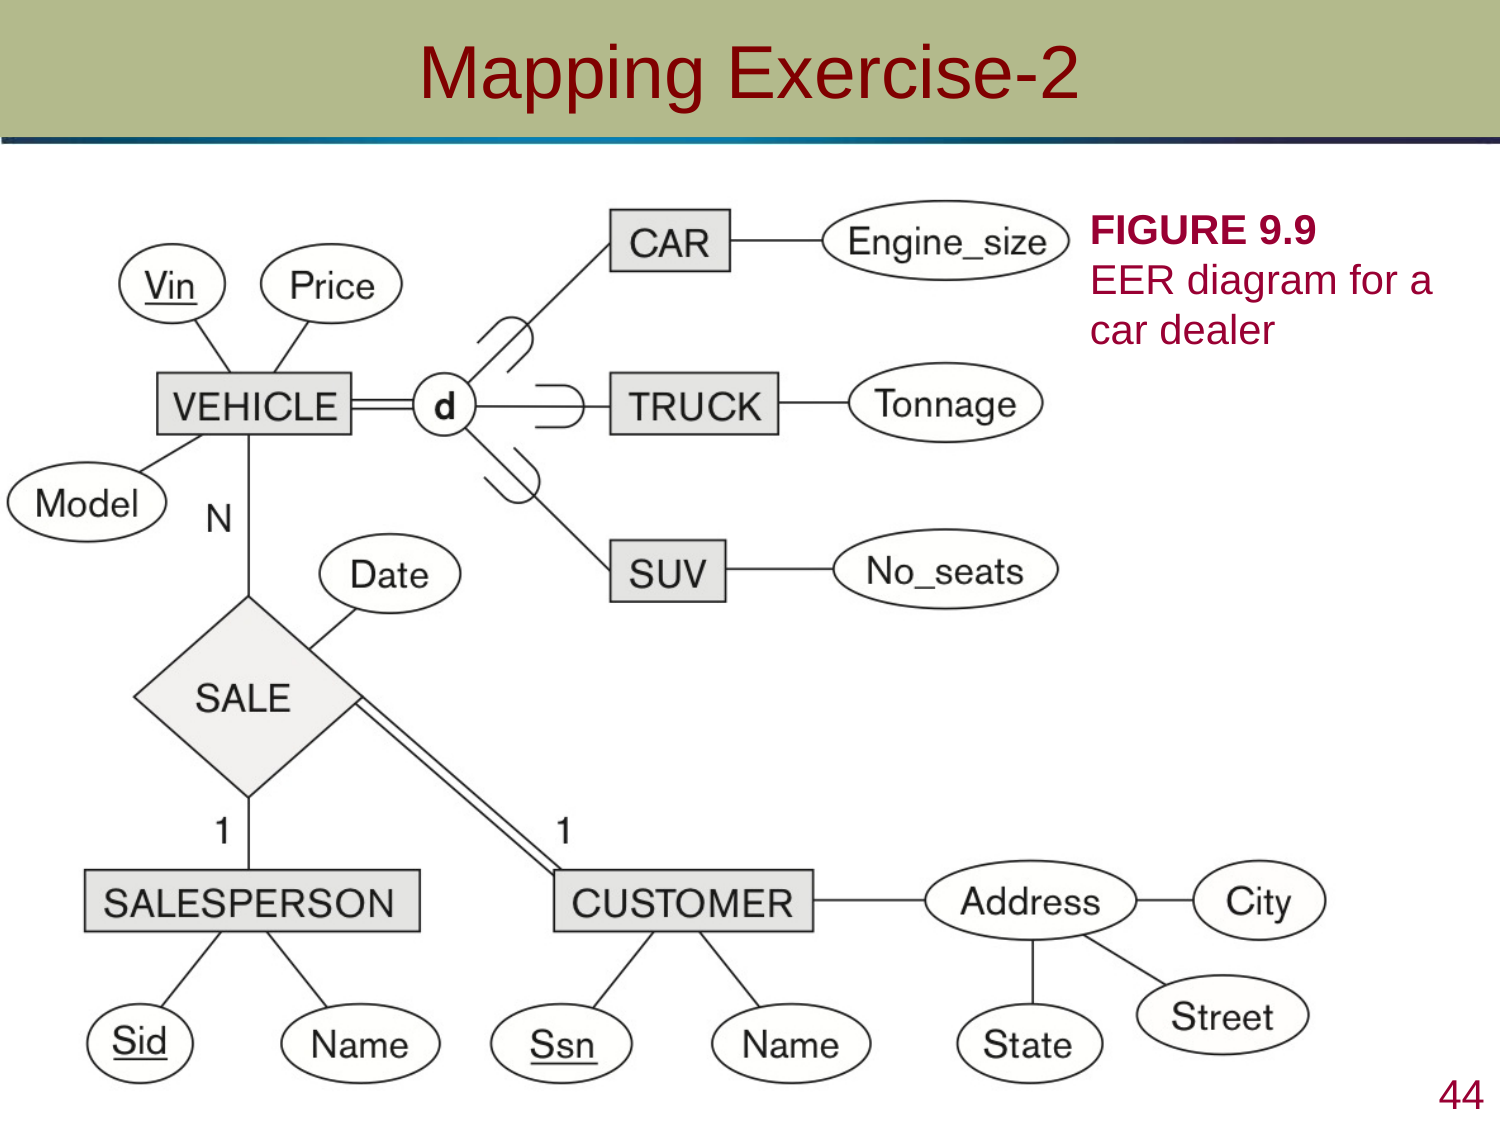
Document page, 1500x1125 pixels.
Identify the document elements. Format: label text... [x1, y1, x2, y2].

picture [0, 138, 1500, 145]
text_box FIGURE 9.9 EER diagram for a car dealer [1338, 195, 1475, 361]
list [0, 195, 1338, 1093]
slide_number 44 [1187, 1049, 1500, 1125]
title Mapping Exercise-2 [0, 0, 1500, 138]
